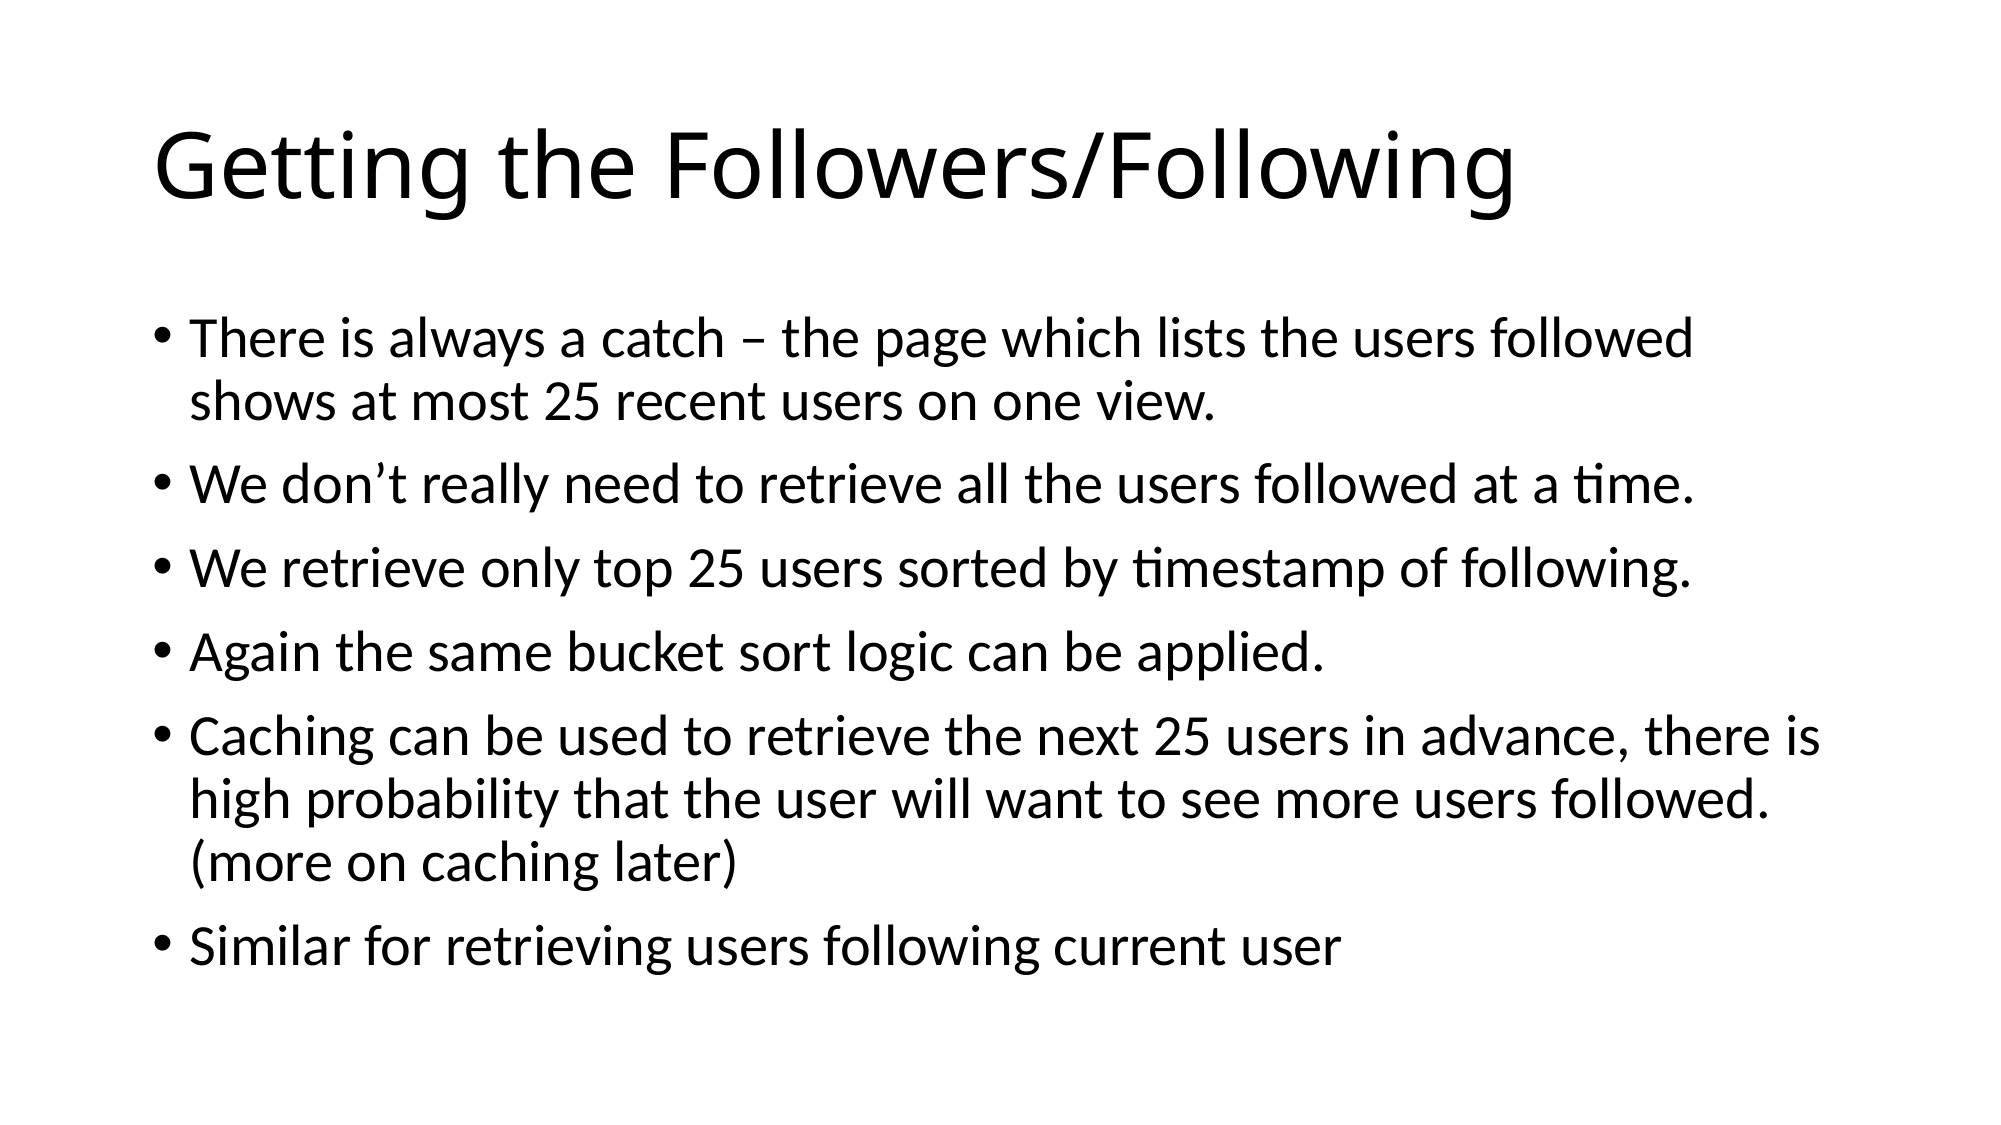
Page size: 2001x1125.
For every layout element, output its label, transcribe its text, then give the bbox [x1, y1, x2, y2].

list There is always a catch – the page which lists the users followed shows at most 25 recent users on one view. We don’t really need to retrieve all the users followed at a time. We retrieve only top 25 users sorted by timestamp of following. Again the same bucket sort logic can be applied. Caching can be used to retrieve the next 25 users in advance, there is high probability that the user will want to see more users followed.(more on caching later) Similar for retrieving users following current user [137, 299, 1863, 1014]
title Getting the Followers/Following [137, 59, 1863, 278]
